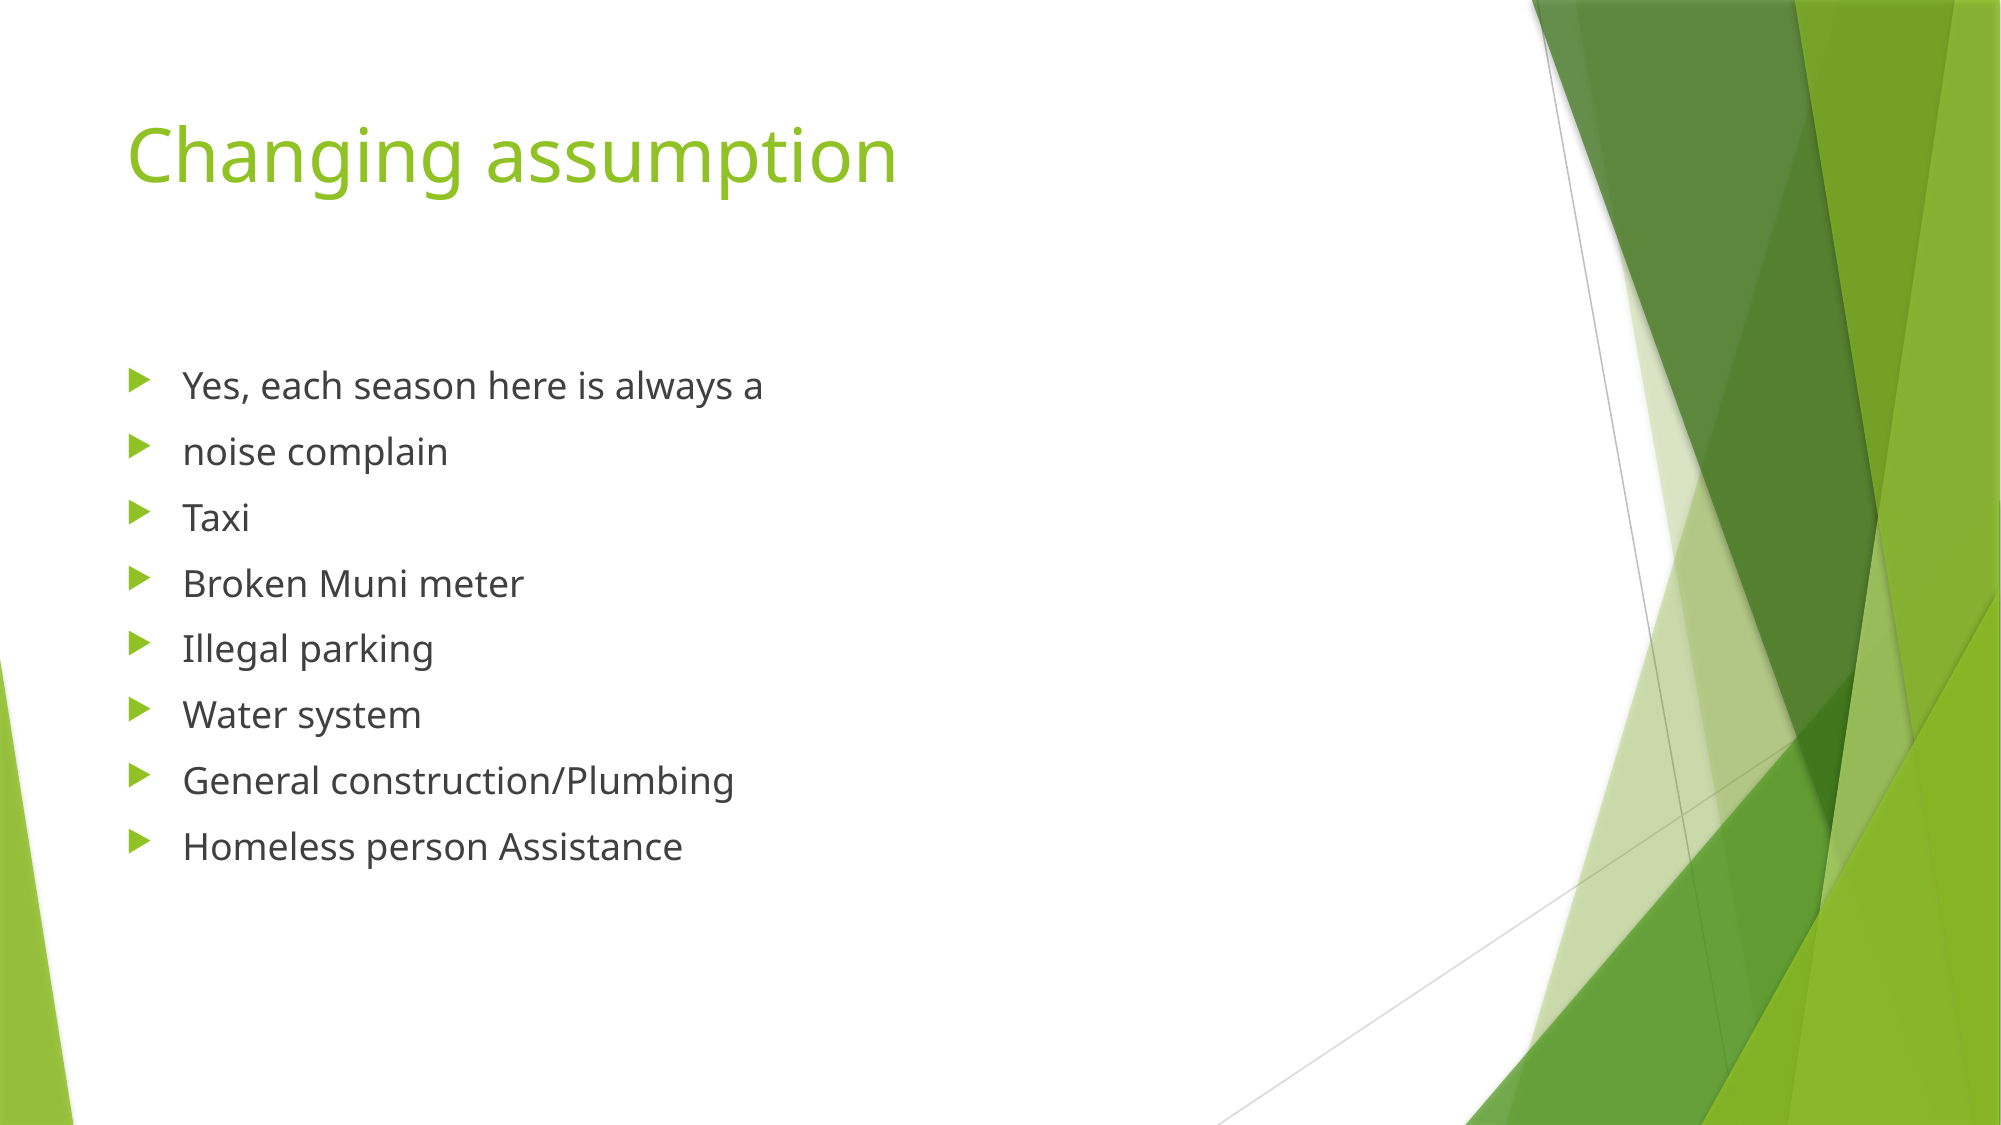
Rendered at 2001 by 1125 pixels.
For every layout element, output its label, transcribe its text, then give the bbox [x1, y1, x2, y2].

title Changing assumption [111, 99, 1522, 317]
list Yes, each season here is always a noise complain Taxi Broken Muni meter Illegal parking Water system General construction/Plumbing Homeless person Assistance [111, 354, 1522, 992]
